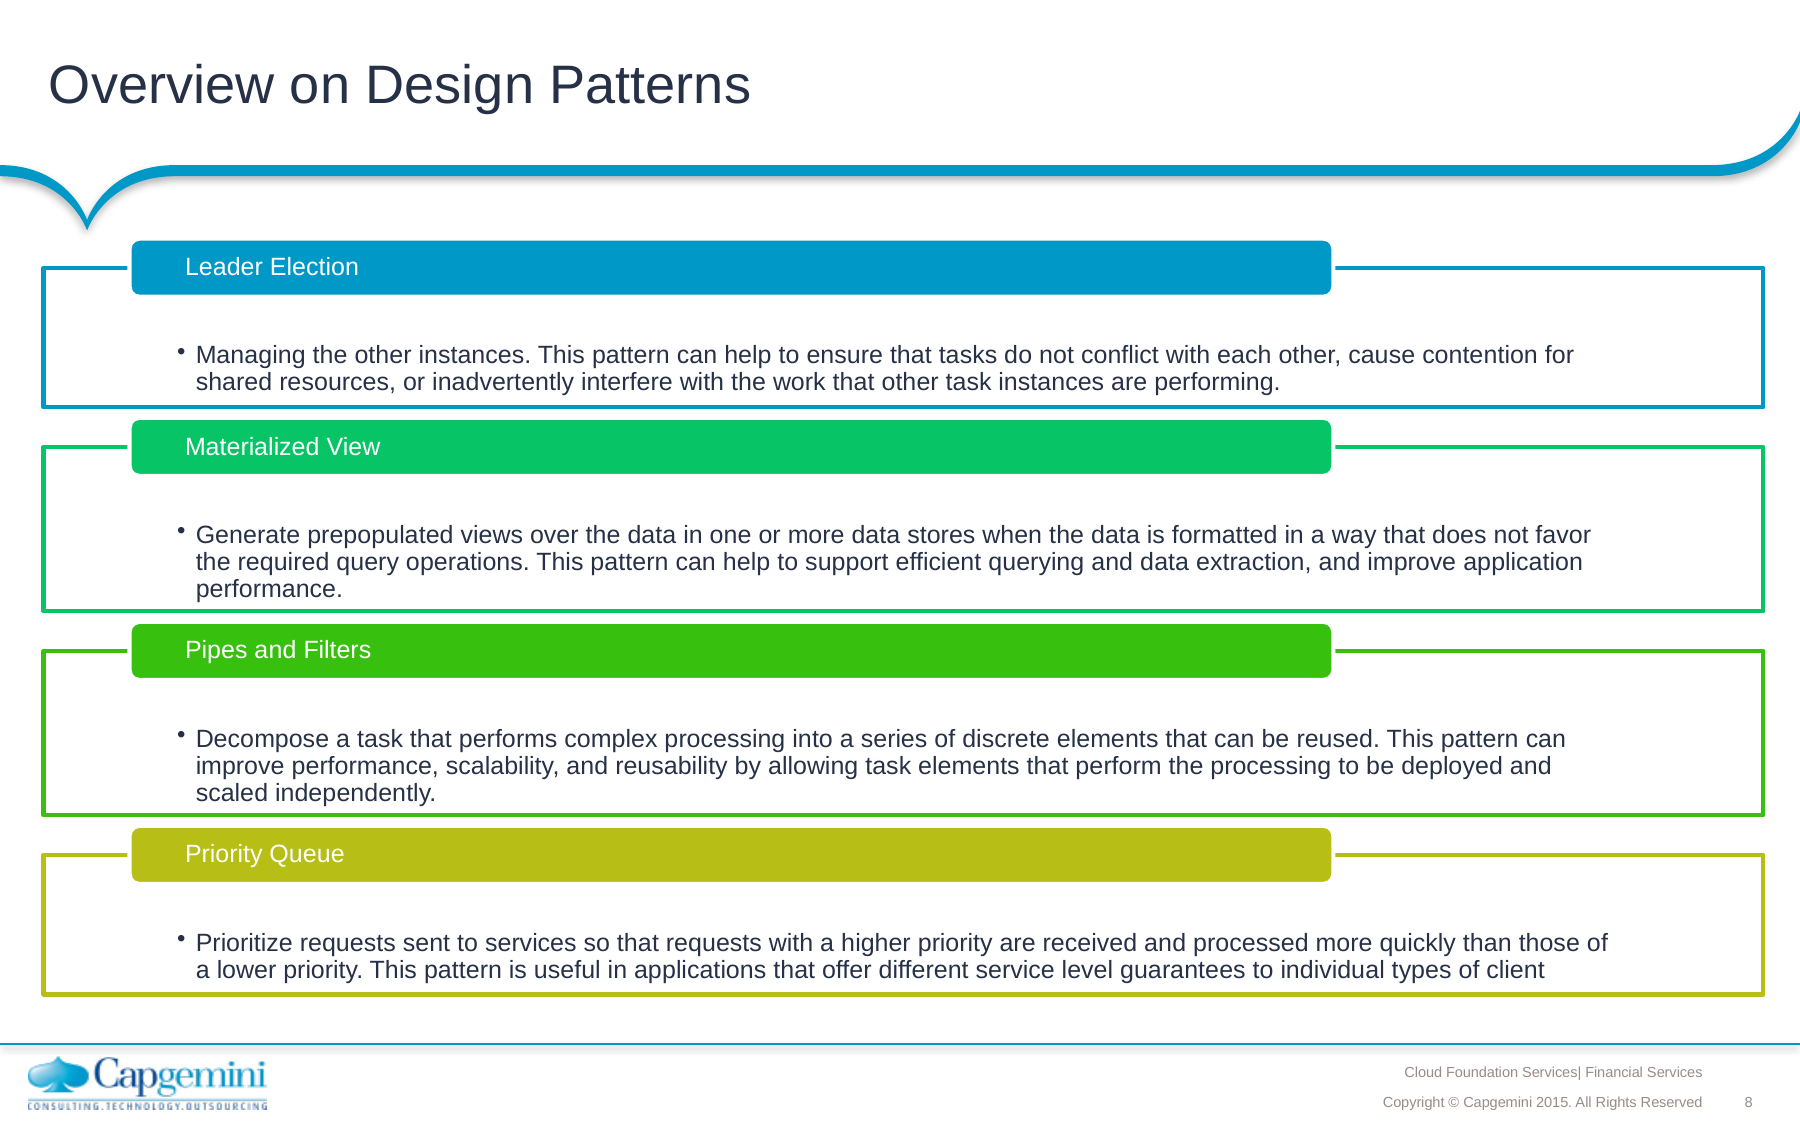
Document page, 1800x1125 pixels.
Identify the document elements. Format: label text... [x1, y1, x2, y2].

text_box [43, 228, 1764, 1005]
picture [28, 1056, 267, 1110]
title Overview on Design Patterns [0, 0, 1800, 165]
